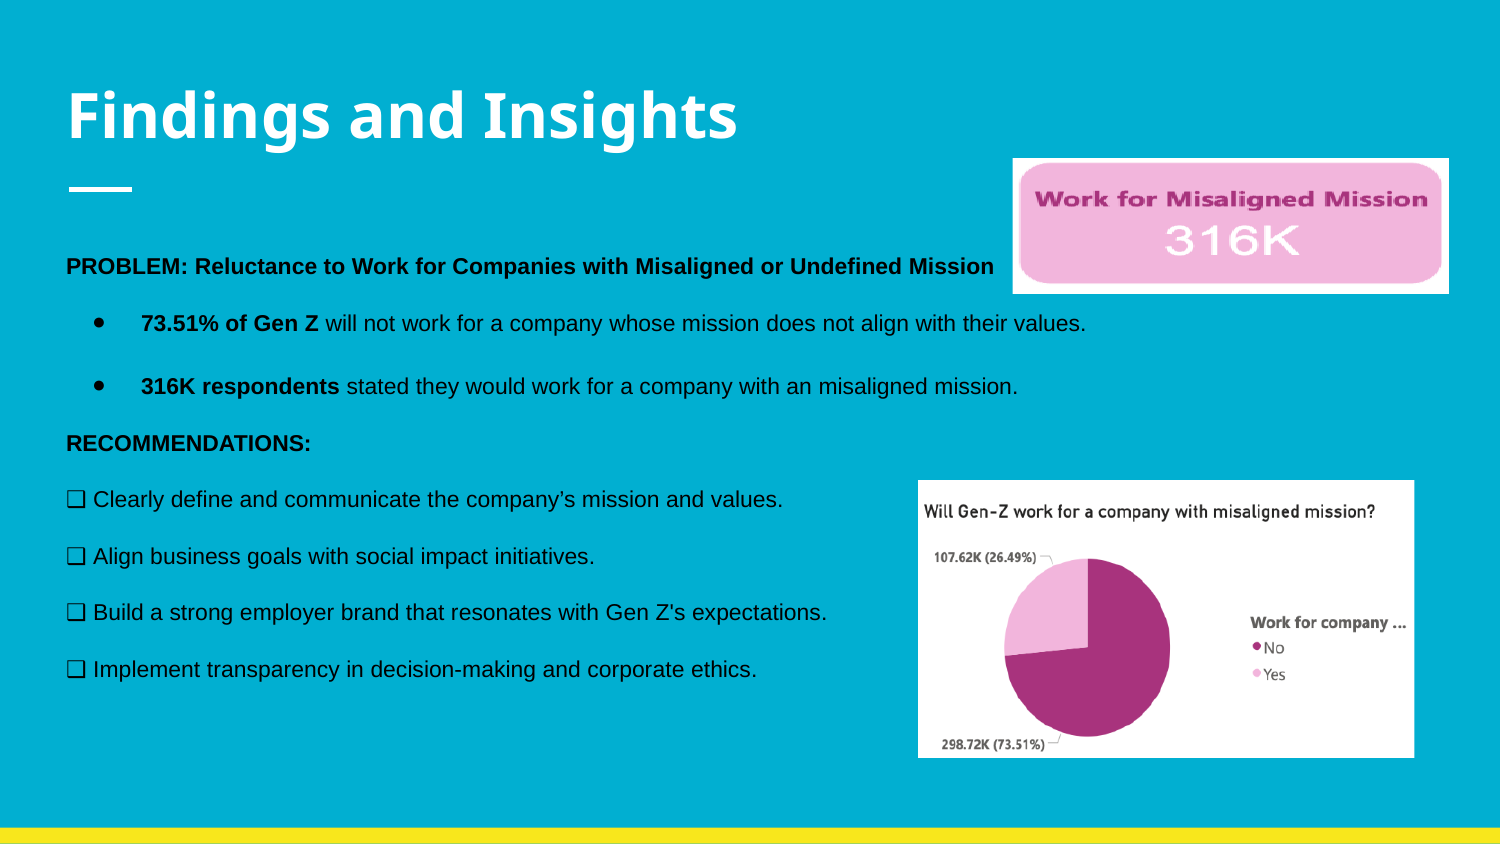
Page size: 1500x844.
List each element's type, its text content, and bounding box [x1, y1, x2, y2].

picture [917, 480, 1415, 759]
list PROBLEM: Reluctance to Work for Companies with Misaligned or Undefined Mission 73.51% of Gen Z will not work for a company whose mission does not align with their values. 316K respondents stated they would work for a company with an misaligned mission. RECOMMENDATIONS: ❑ Clearly define and communicate the company’s mission and values. ❑ Align business goals with social impact initiatives. ❑ Build a strong employer brand that resonates with Gen Z's expectations. ❑ Implement transparency in decision-making and corporate ethics. [51, 232, 1449, 750]
picture [1012, 158, 1450, 294]
title Findings and Insights [51, 61, 1449, 167]
